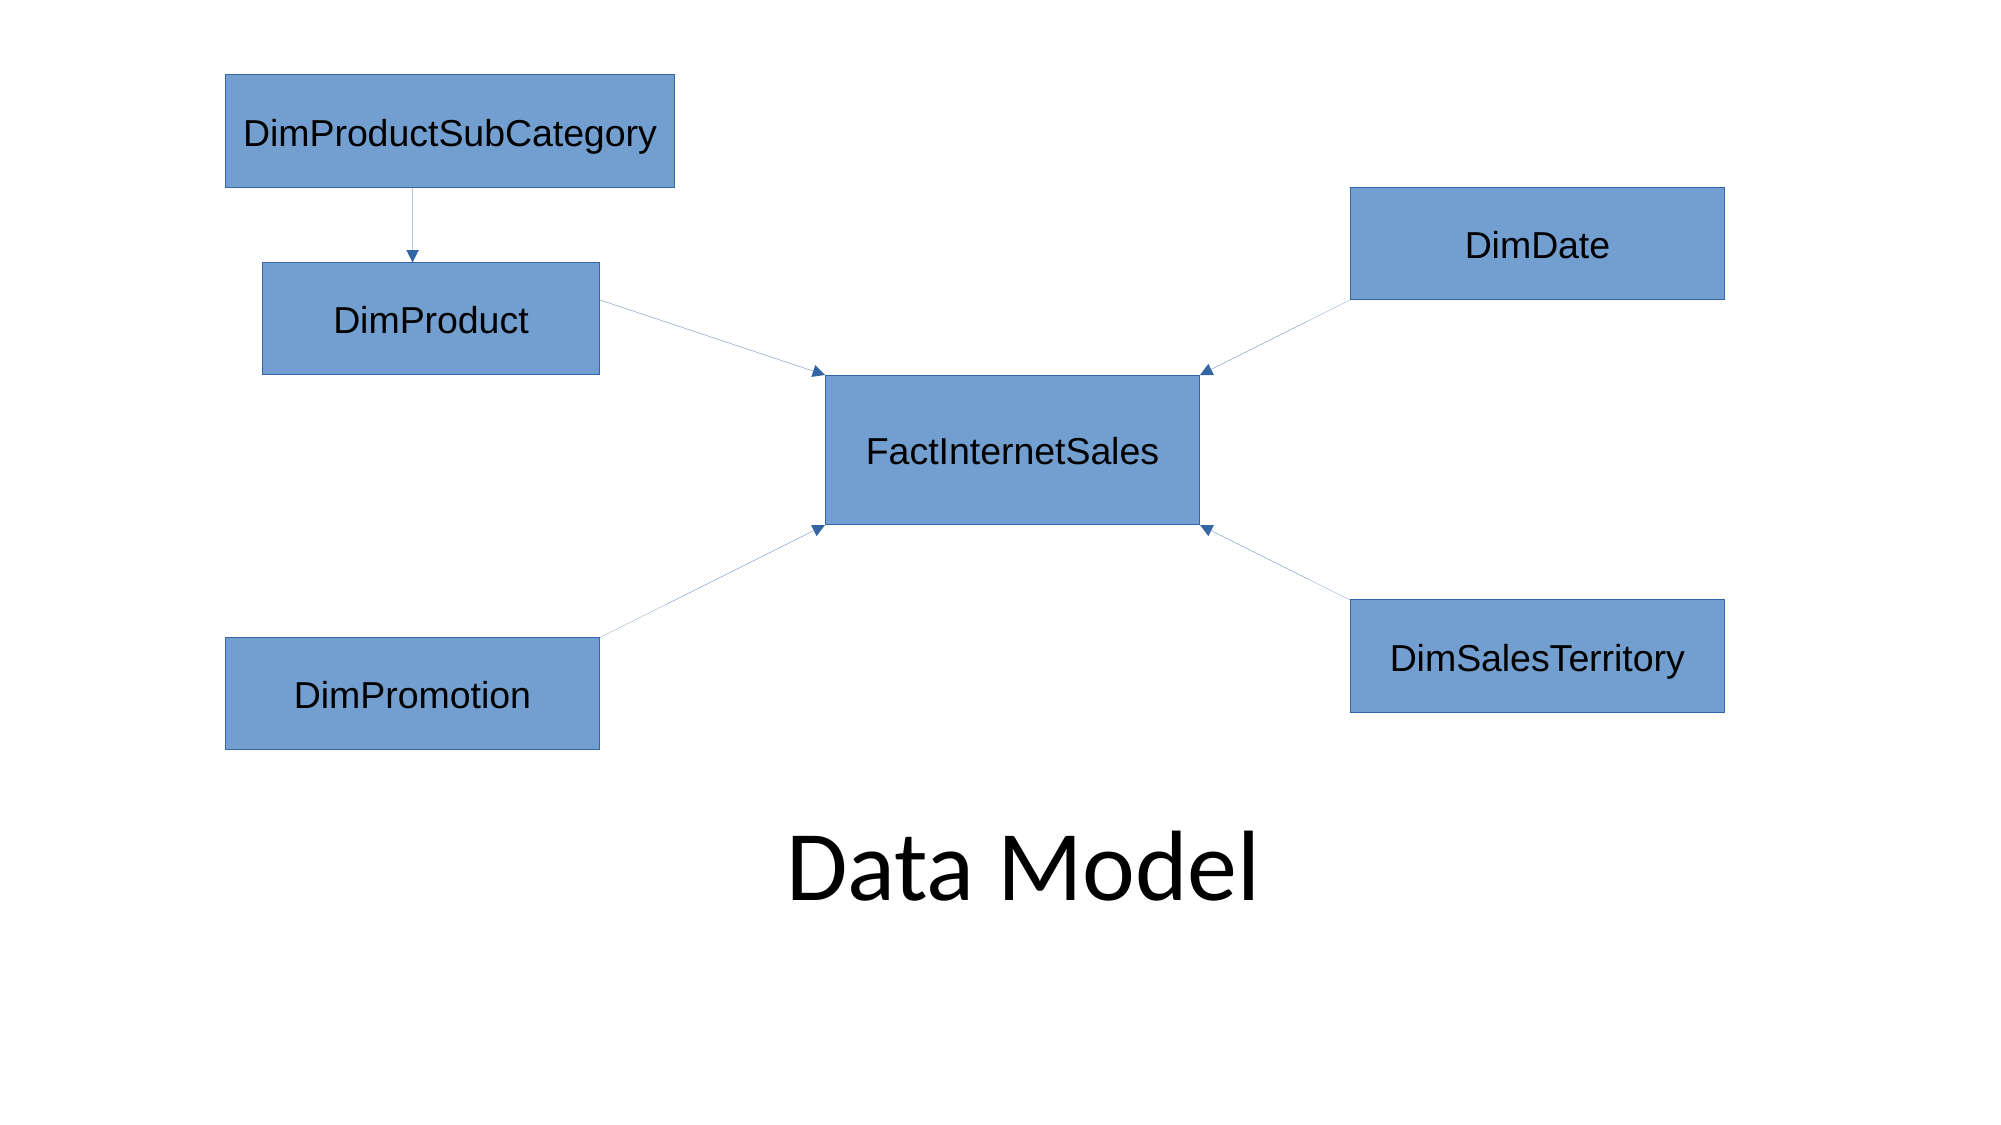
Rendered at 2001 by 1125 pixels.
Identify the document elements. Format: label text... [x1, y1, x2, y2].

text_box [599, 525, 826, 638]
text_box [599, 299, 826, 377]
text_box [406, 187, 419, 263]
text_box Data Model [112, 787, 1575, 933]
text_box DimProductSubCategory [225, 74, 675, 188]
text_box DimProduct [262, 262, 600, 375]
text_box DimDate [1350, 187, 1725, 300]
text_box FactInternetSales [825, 375, 1200, 525]
text_box DimSalesTerritory [1350, 599, 1725, 713]
text_box [1200, 525, 1351, 601]
text_box DimPromotion [225, 637, 600, 750]
text_box [1200, 299, 1351, 376]
